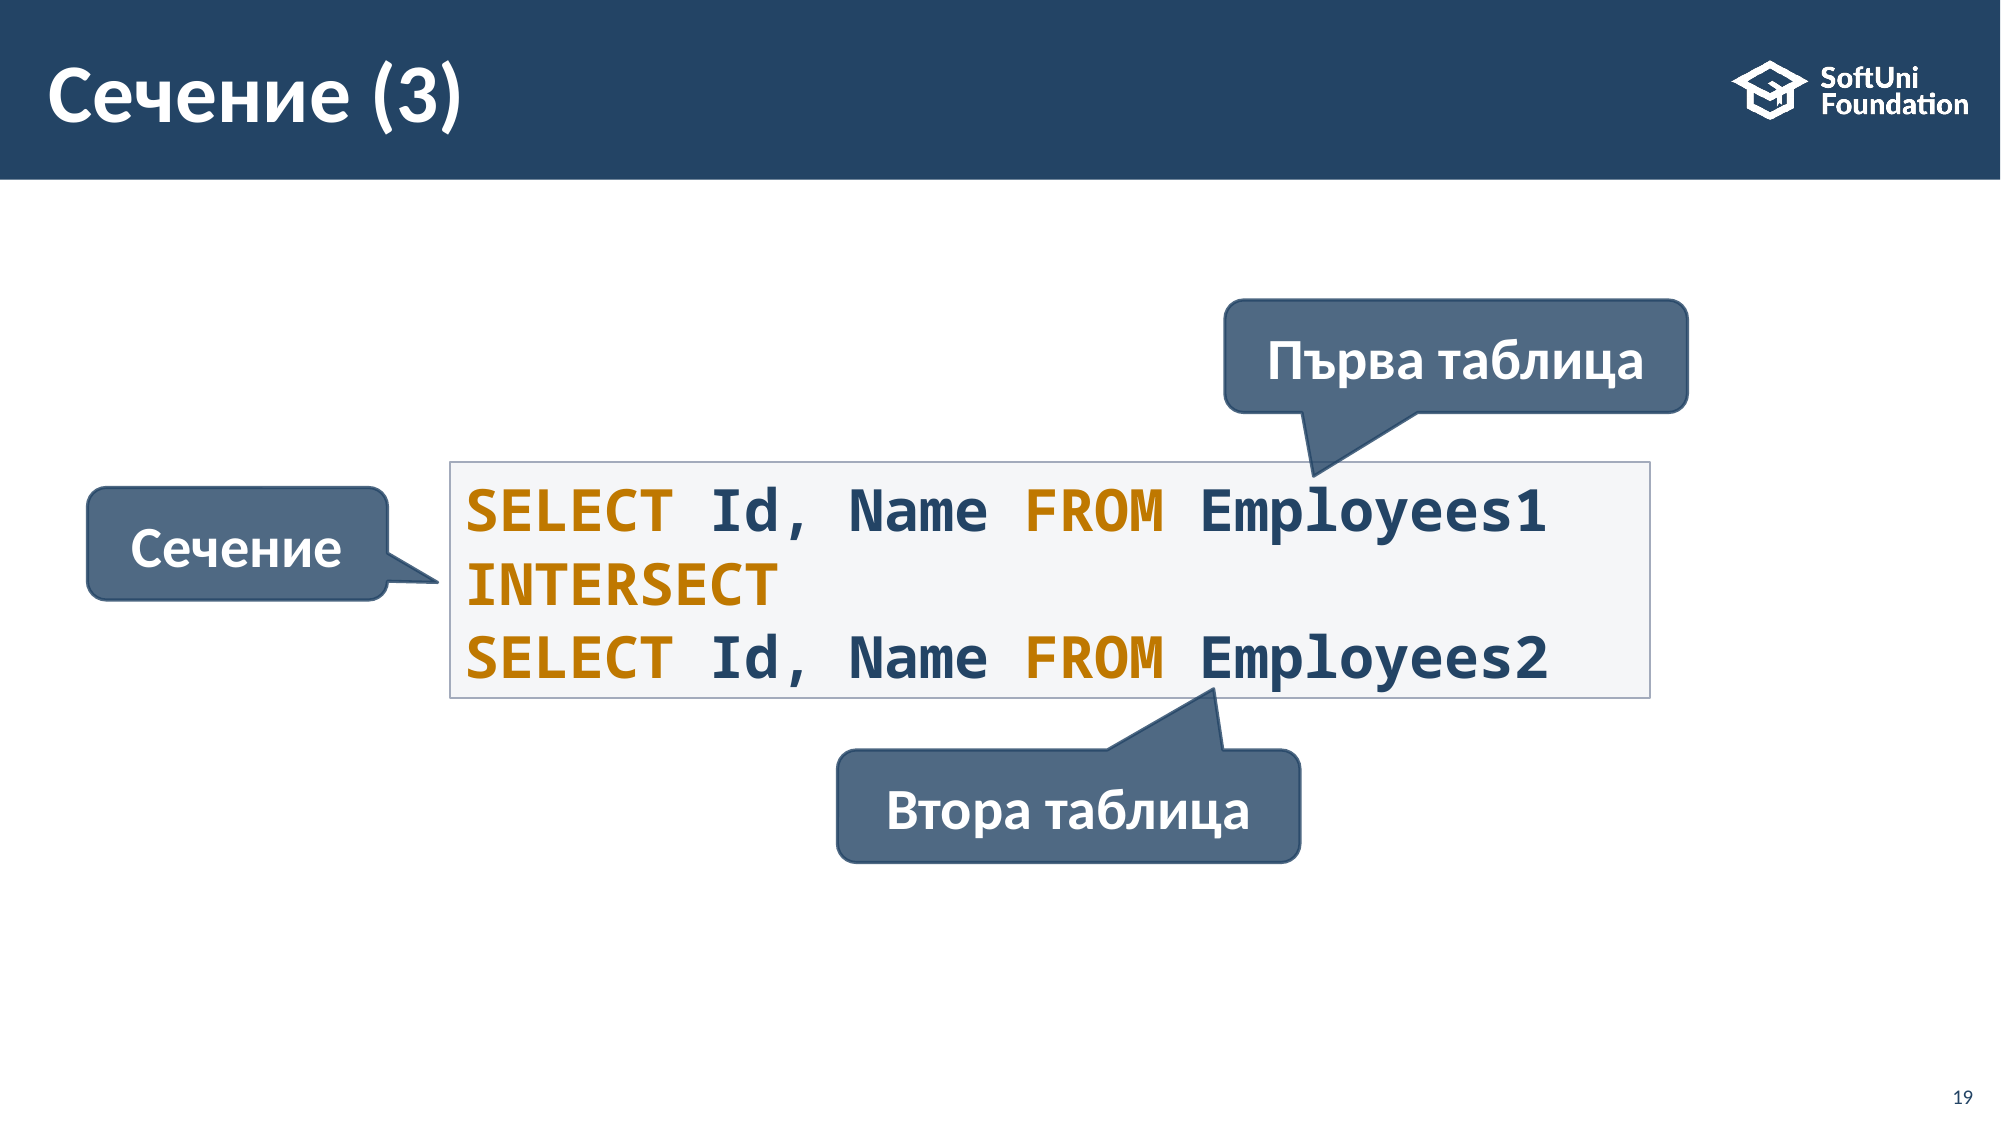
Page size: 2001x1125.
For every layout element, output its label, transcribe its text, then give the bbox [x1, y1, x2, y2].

text_box SELECT Id, Name FROM Employees1 INTERSECT SELECT Id, Name FROM Employees2 [449, 462, 1650, 698]
slide_number 19 [1927, 1067, 1989, 1117]
text_box Първа таблица [1222, 297, 1690, 479]
text_box Втора таблица [835, 686, 1303, 865]
picture [1731, 60, 1968, 120]
text_box Сечение [85, 485, 440, 603]
title Сечение (3) [31, 16, 1716, 162]
